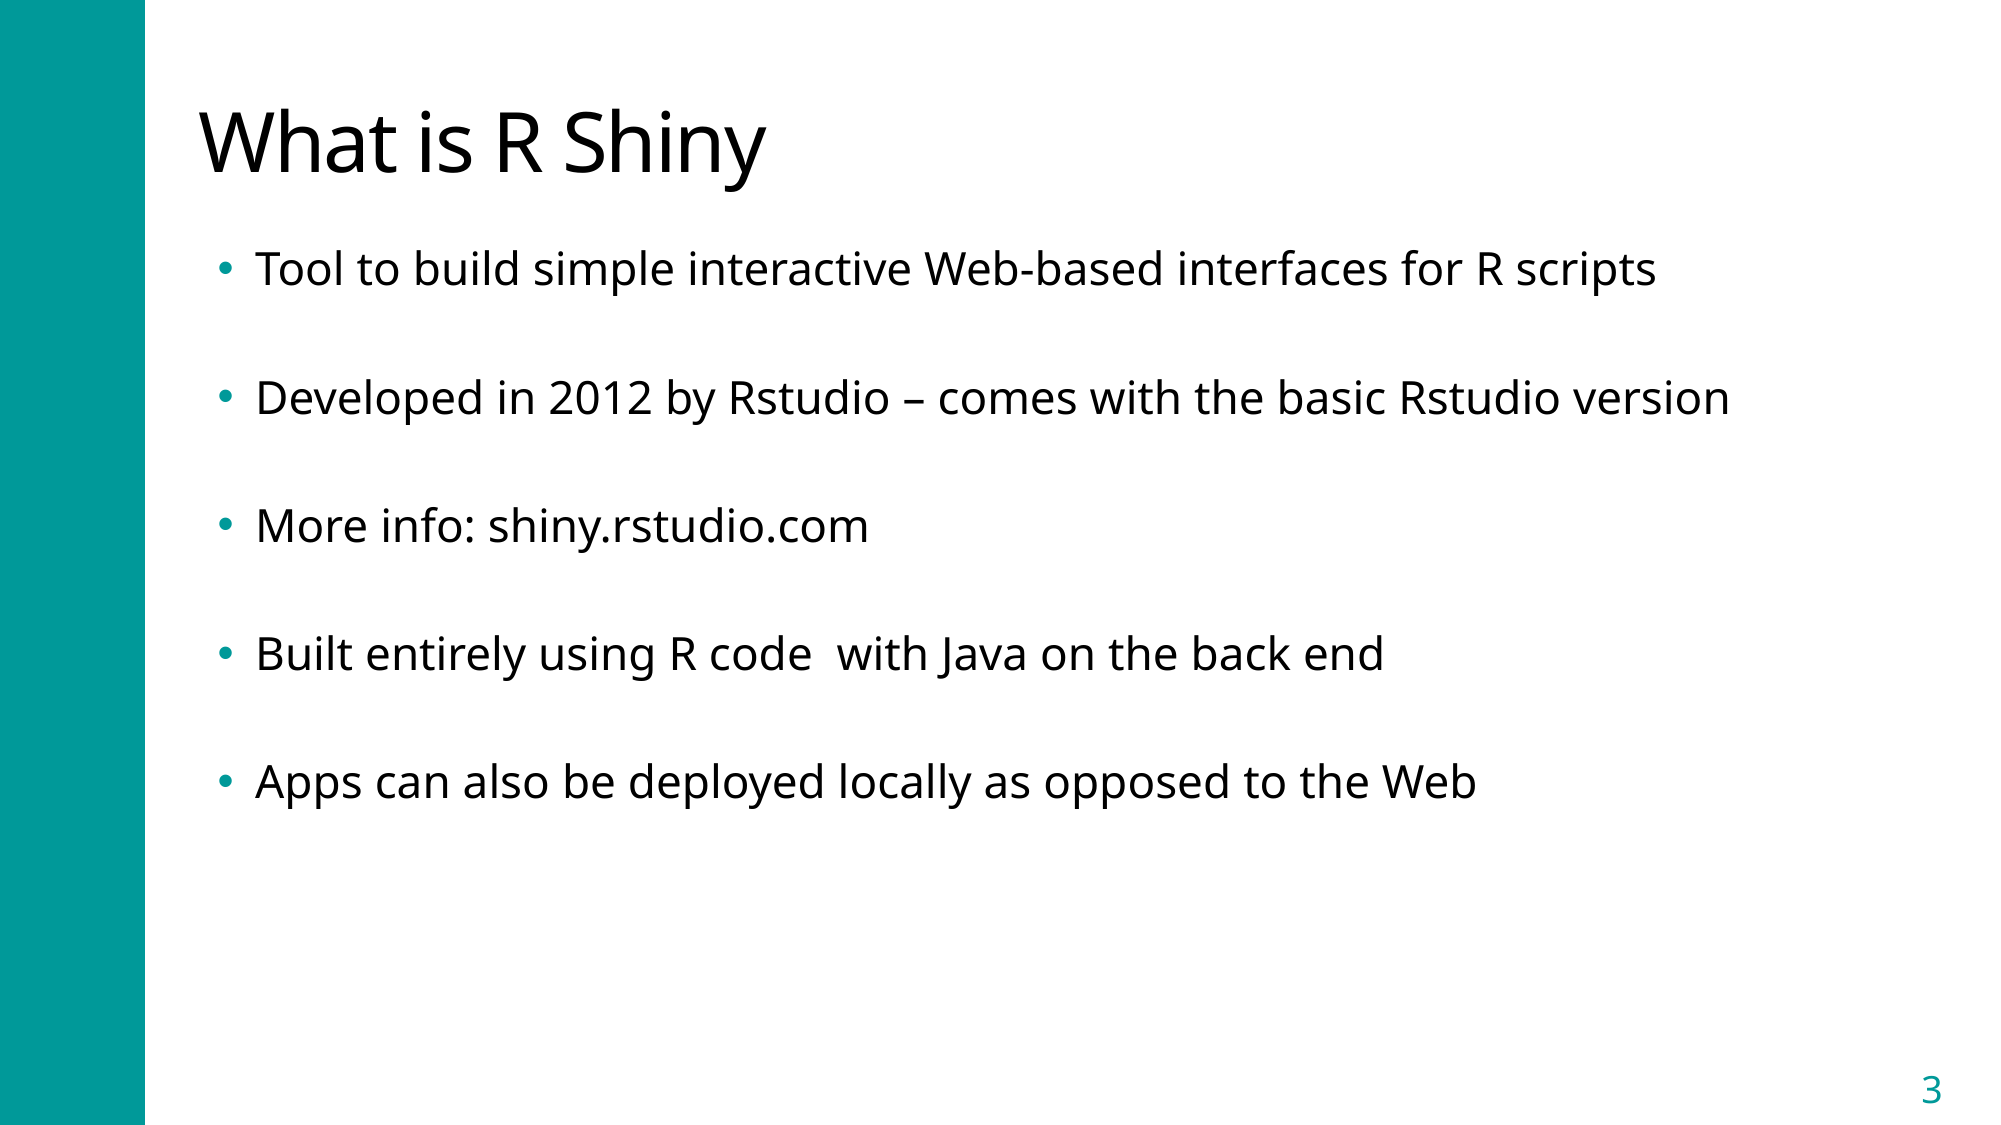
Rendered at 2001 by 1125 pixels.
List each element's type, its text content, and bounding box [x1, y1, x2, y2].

slide_number 3 [1870, 1057, 1994, 1125]
title What is R Shiny [183, 45, 1851, 232]
list Tool to build simple interactive Web-based interfaces for R scripts Developed in 2012 by Rstudio – comes with the basic Rstudio version More info: shiny.rstudio.com Built entirely using R code with Java on the back end Apps can also be deployed locally as opposed to the Web [183, 232, 1851, 1050]
